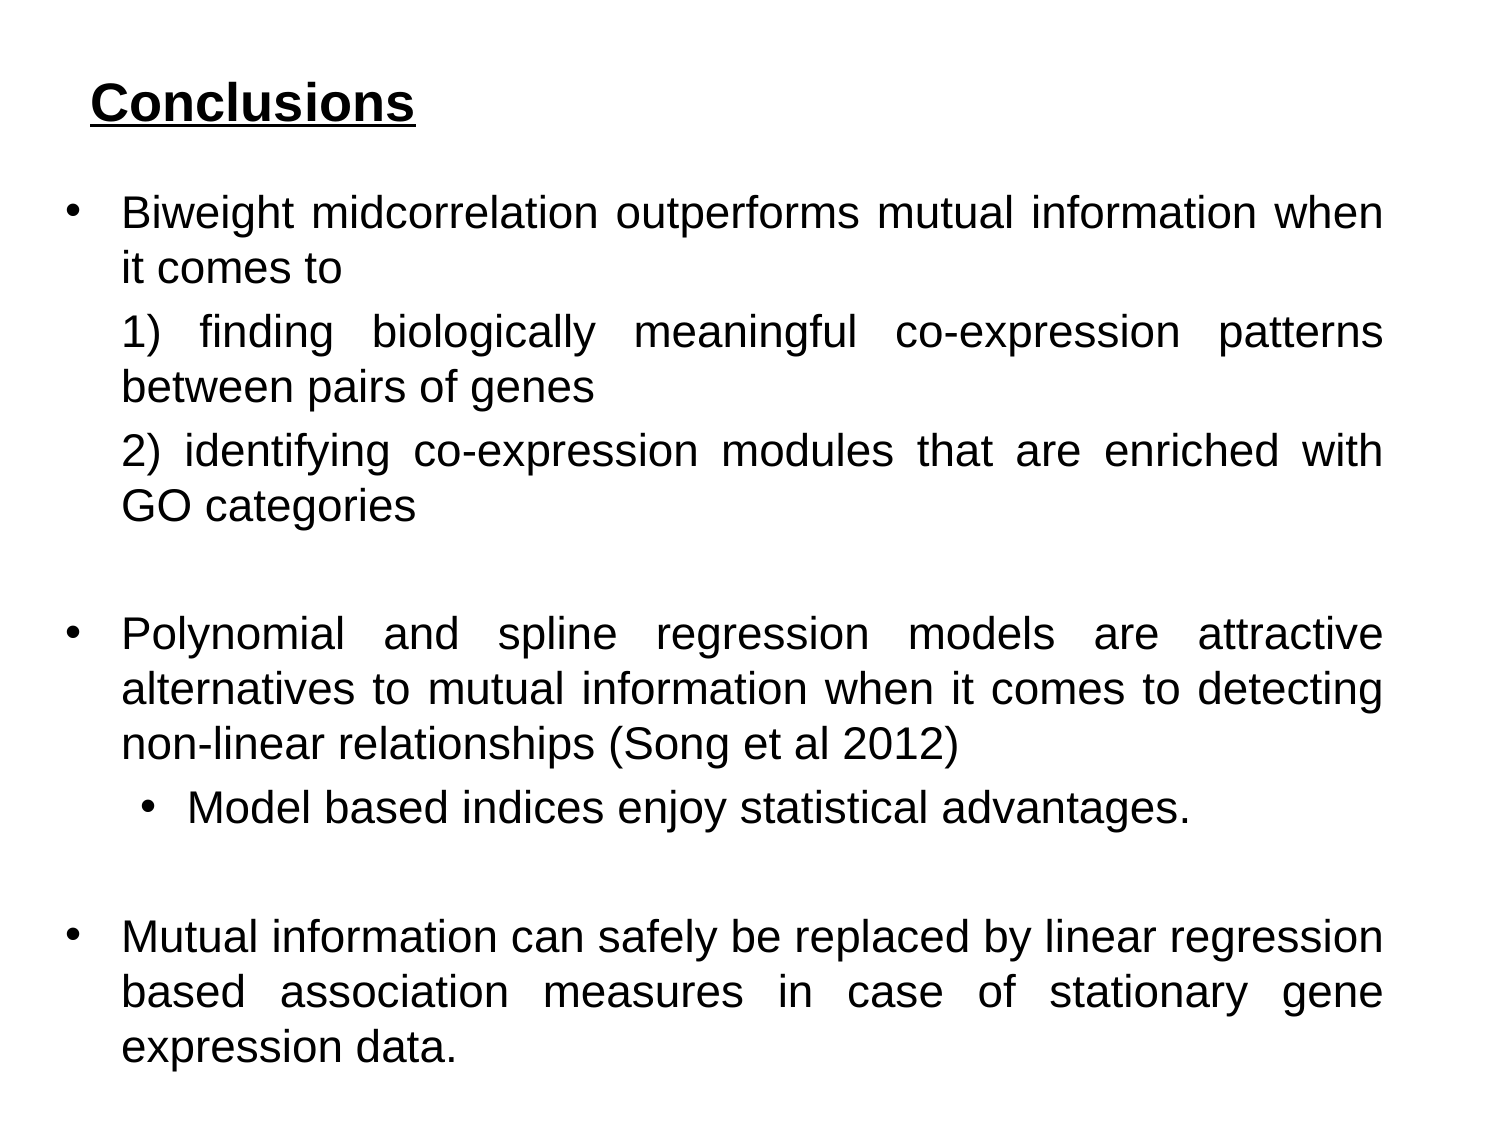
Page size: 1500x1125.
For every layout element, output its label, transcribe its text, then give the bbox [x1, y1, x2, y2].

text_box Biweight midcorrelation outperforms mutual information when it comes to 1) finding biologically meaningful co-expression patterns between pairs of genes 2) identifying co-expression modules that are enriched with GO categories Polynomial and spline regression models are attractive alternatives to mutual information when it comes to detecting non-linear relationships (Song et al 2012) Model based indices enjoy statistical advantages. Mutual information can safely be replaced by linear regression based association measures in case of stationary gene expression data. [49, 174, 1400, 988]
title Conclusions [75, 5, 1425, 194]
